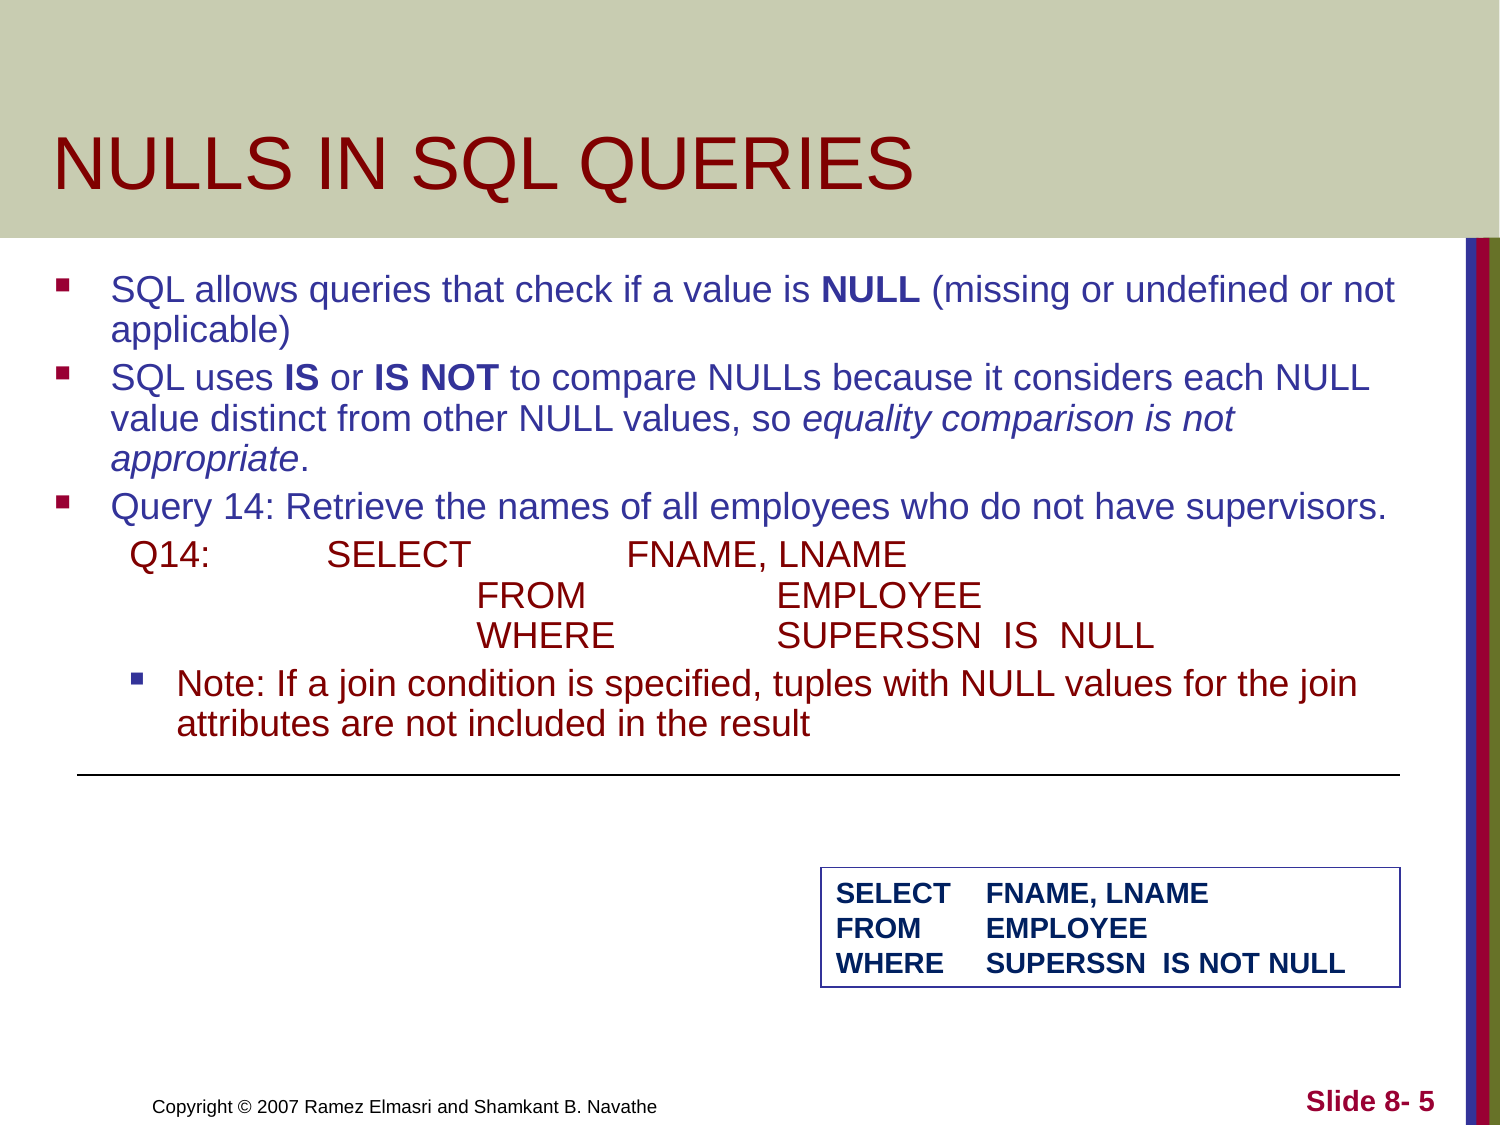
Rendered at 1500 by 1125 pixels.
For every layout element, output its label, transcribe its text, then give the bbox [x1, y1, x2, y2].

text_box SELECT FNAME, LNAME FROM EMPLOYEE WHERE SUPERSSN IS NOT NULL [821, 867, 1400, 987]
list SQL allows queries that check if a value is NULL (missing or undefined or not applicable) SQL uses IS or IS NOT to compare NULLs because it considers each NULL value distinct from other NULL values, so equality comparison is not appropriate. Query 14: Retrieve the names of all employees who do not have supervisors. Q14: SELECT FNAME, LNAME FROM EMPLOYEE WHERE SUPERSSN IS NULL Note: If a join condition is specified, tuples with NULL values for the join attributes are not included in the result [39, 262, 1400, 752]
title NULLS IN SQL QUERIES [37, 49, 1317, 213]
slide_number Slide 8- 5 [1137, 1049, 1451, 1125]
